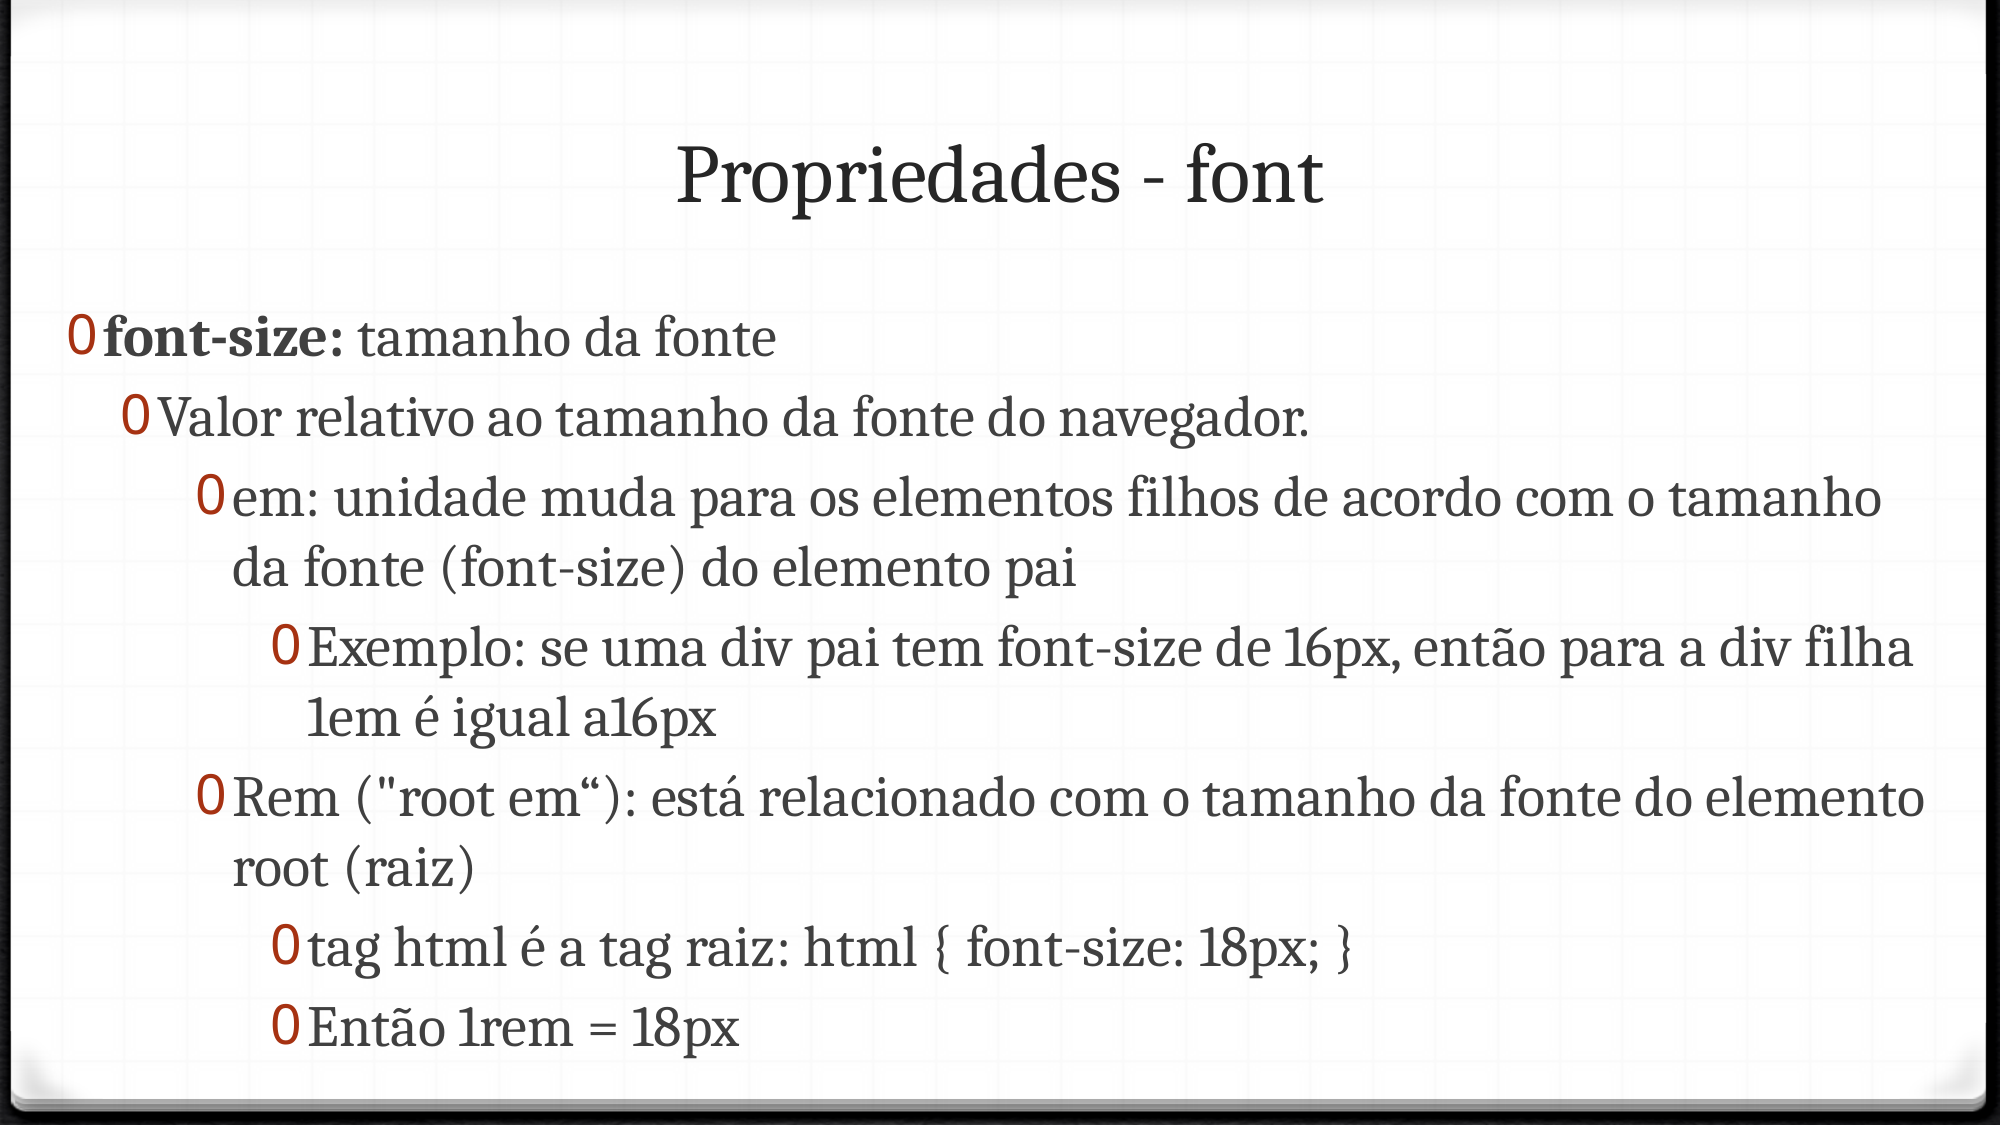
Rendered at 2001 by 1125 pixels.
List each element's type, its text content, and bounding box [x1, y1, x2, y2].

text_box Propriedades - font [340, 71, 1660, 268]
picture [0, 0, 2001, 1125]
text_box font-size: tamanho da fonte Valor relativo ao tamanho da fonte do navegador. em: unidade muda para os elementos filhos de acordo com o tamanho da fonte (font-size) do elemento pai Exemplo: se uma div pai tem font-size de 16px, então para a div filha 1em é igual a16px Rem ("root em“): está relacionado com o tamanho da fonte do elemento root (raiz) tag html é a tag raiz: html { font-size: 18px; } Então 1rem = 18px [51, 290, 1941, 983]
